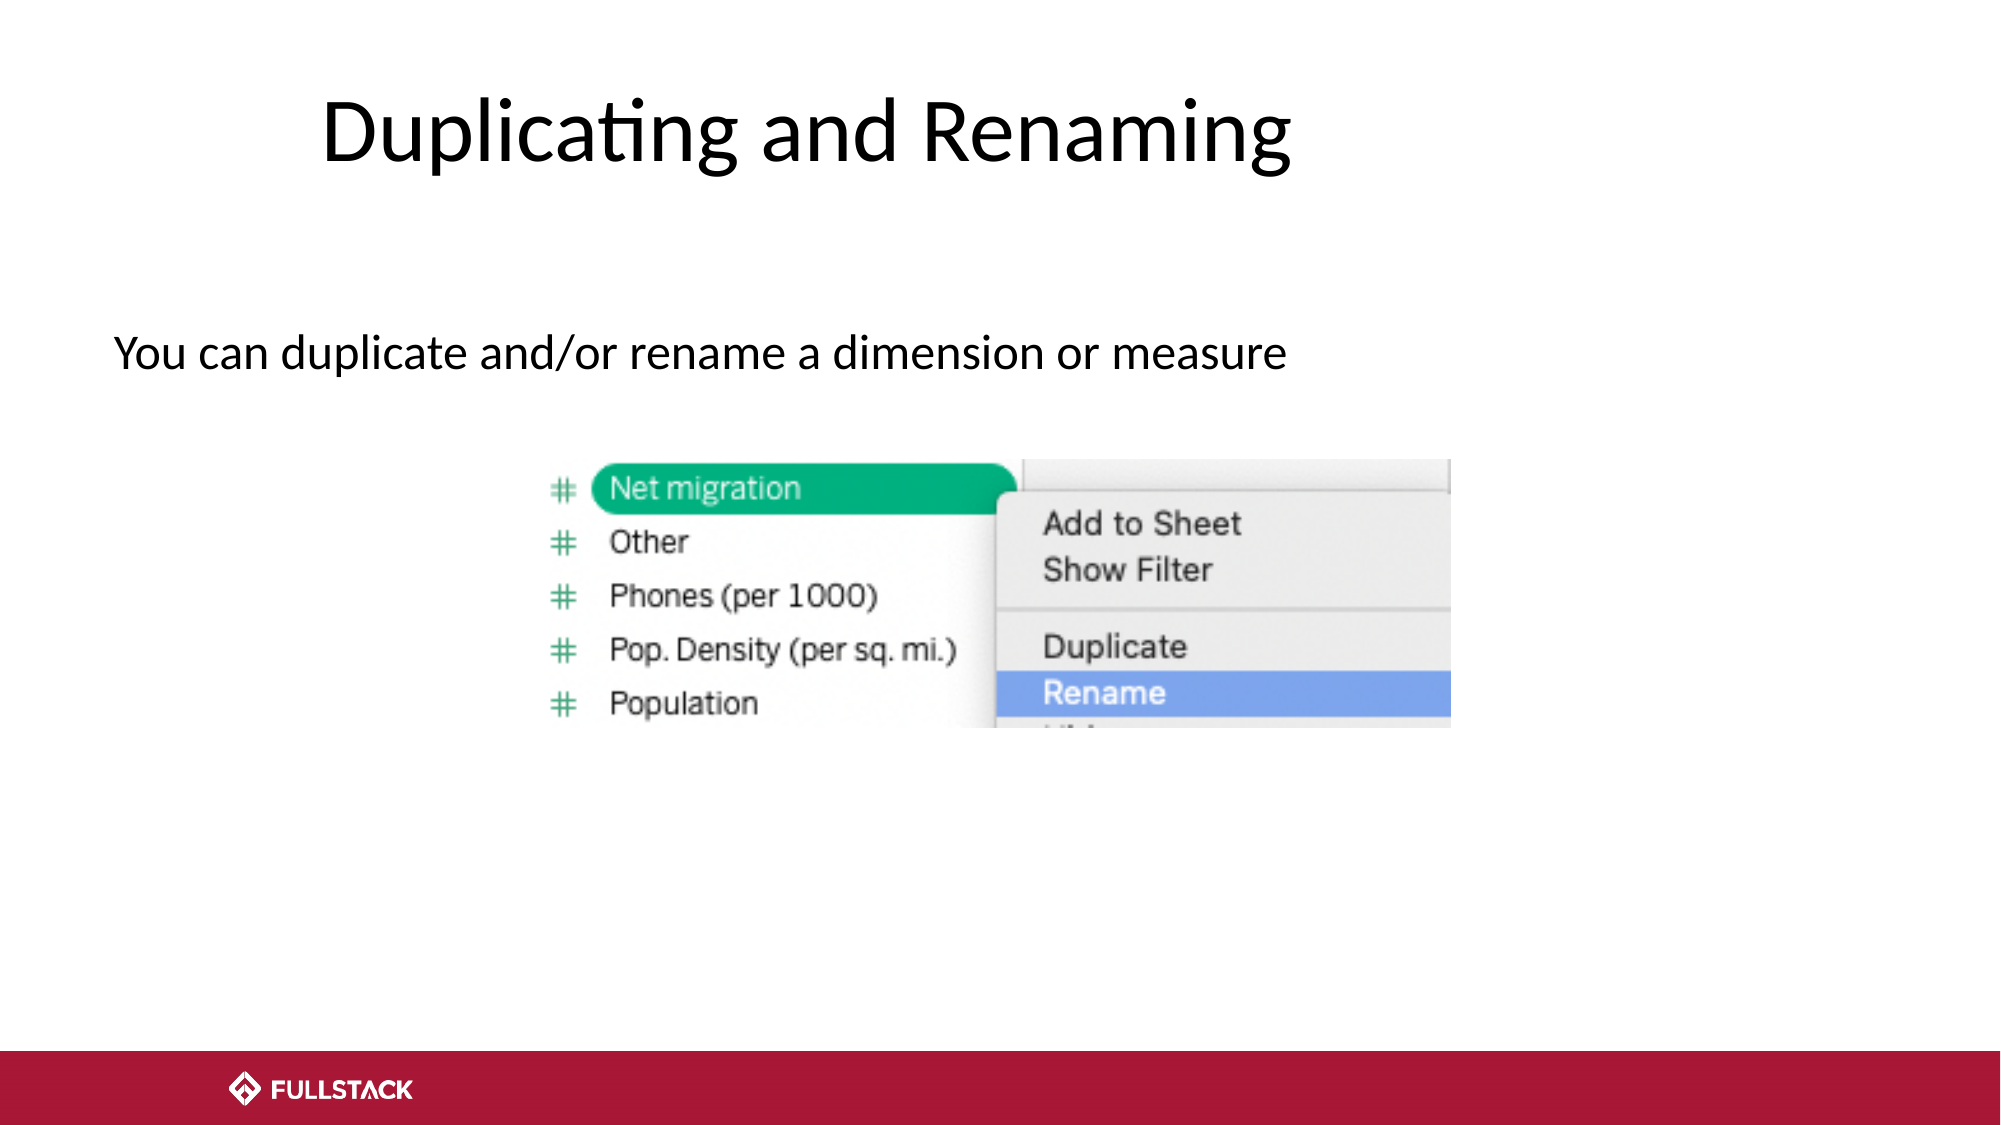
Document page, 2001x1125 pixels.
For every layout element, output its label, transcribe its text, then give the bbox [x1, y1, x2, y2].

text_box You can duplicate and/or rename a dimension or measure [106, 311, 1529, 387]
picture [0, 1051, 2001, 1125]
title Duplicating and Renaming [306, 22, 1818, 241]
picture [548, 459, 1452, 728]
